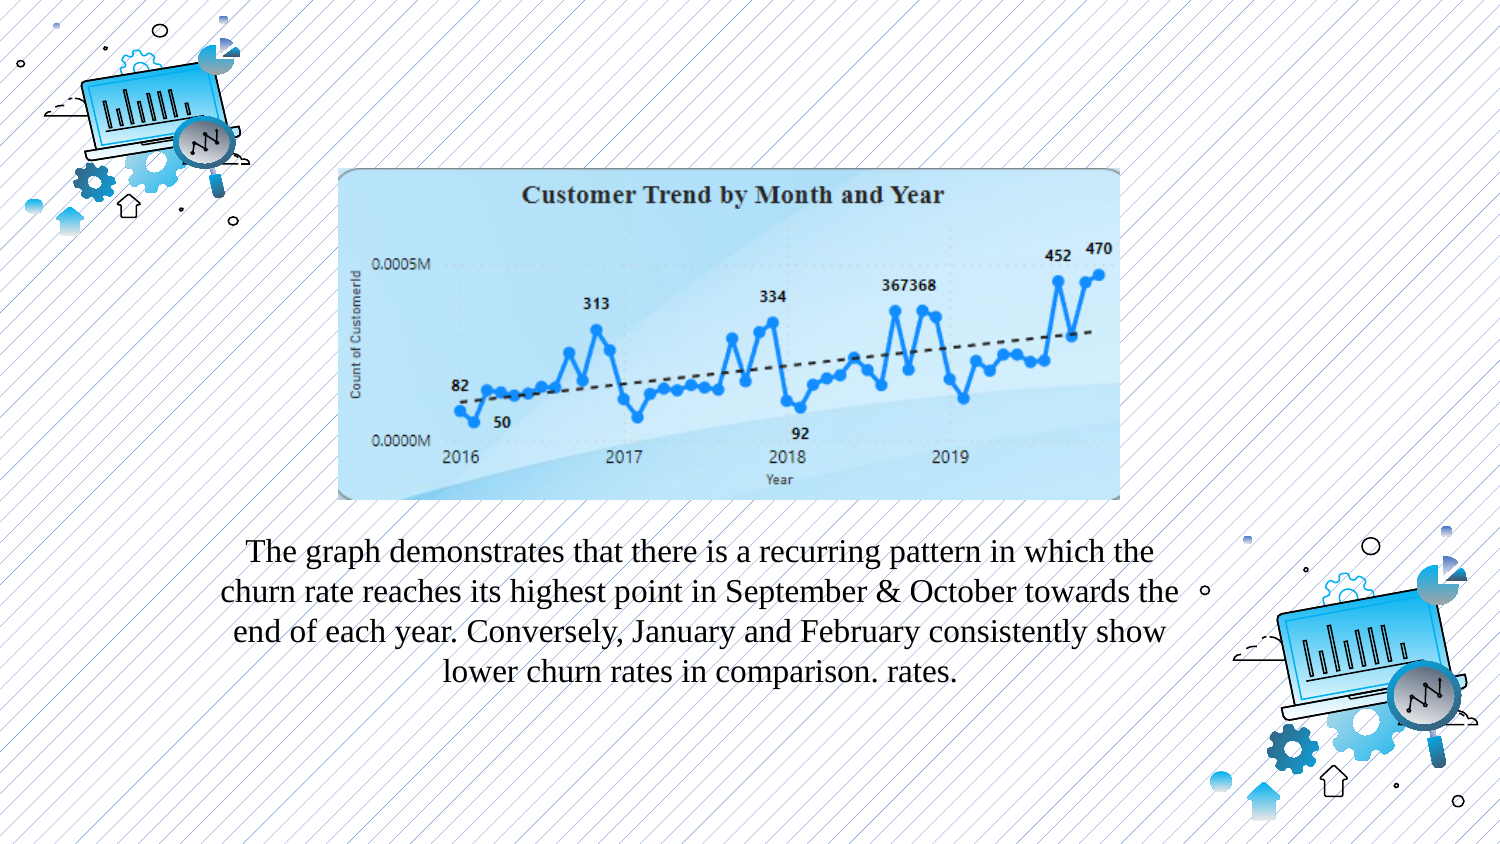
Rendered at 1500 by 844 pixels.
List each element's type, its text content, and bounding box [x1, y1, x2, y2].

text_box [16, 15, 269, 236]
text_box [1200, 525, 1500, 821]
text_box The graph demonstrates that there is a recurring pattern in which the churn rate reaches its highest point in September & October towards the end of each year. Conversely, January and February consistently show lower churn rates in comparison. rates. [195, 514, 1207, 698]
picture [338, 168, 1120, 500]
